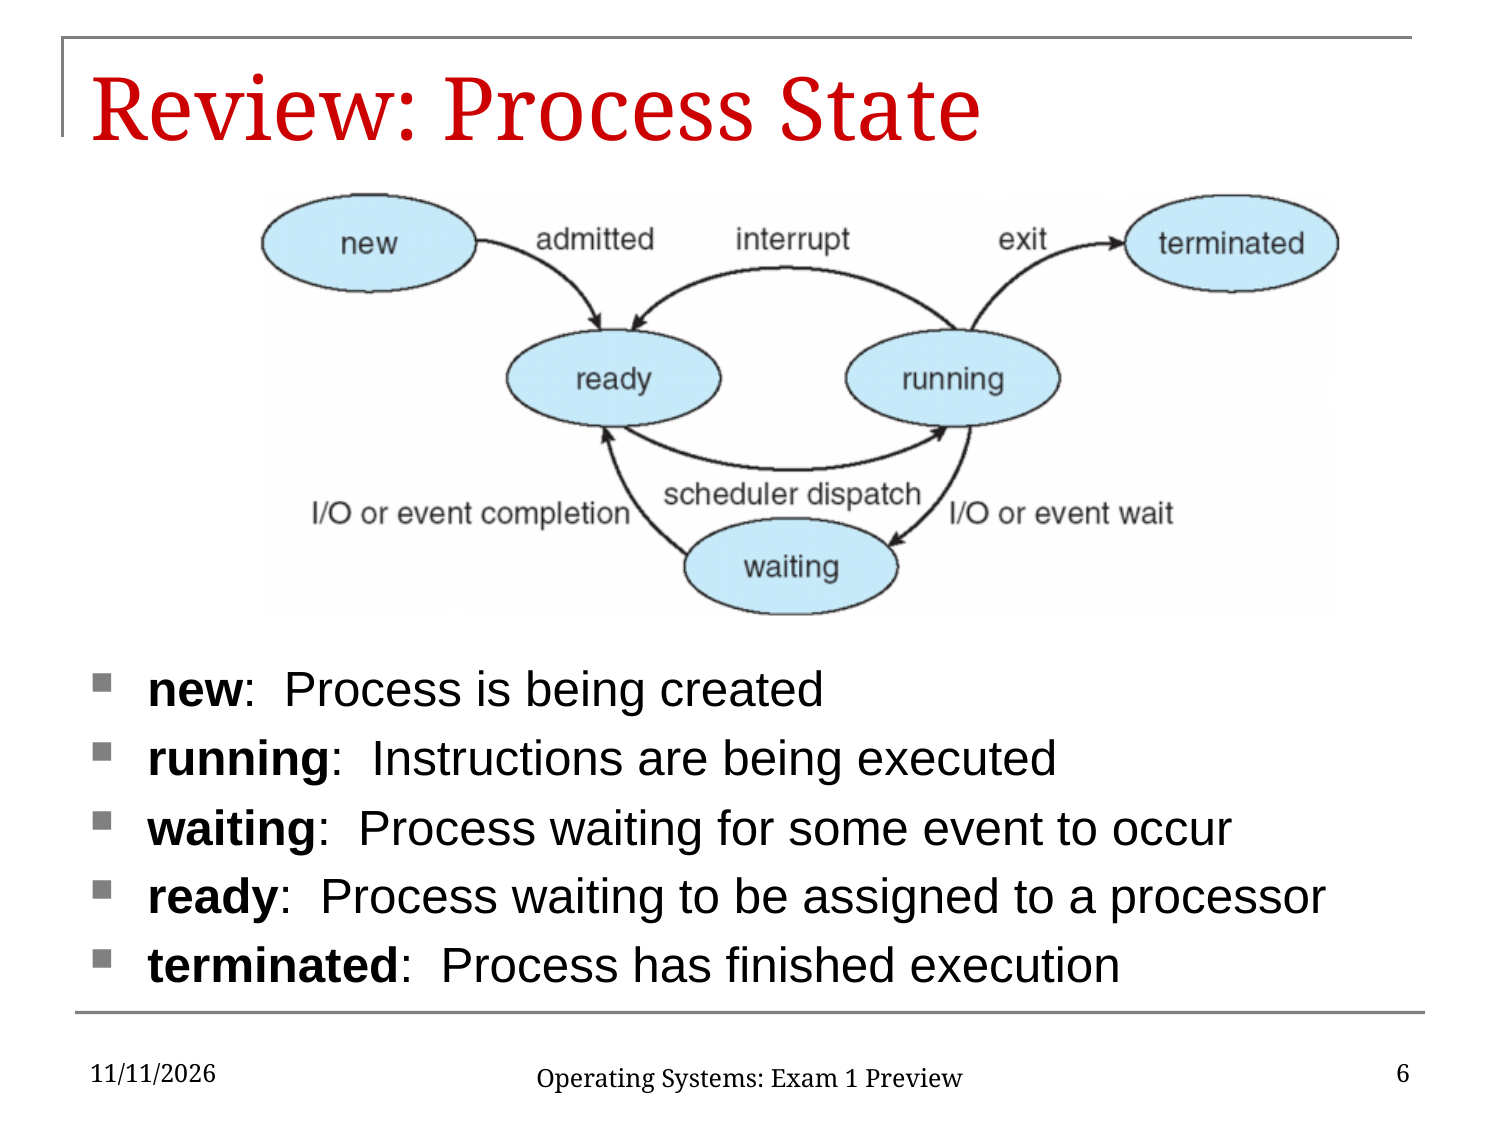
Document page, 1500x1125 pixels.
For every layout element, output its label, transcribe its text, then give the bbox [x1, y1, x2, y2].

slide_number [74, 1023, 426, 1100]
picture [254, 187, 1345, 622]
title Review: Process State [75, 45, 1425, 163]
slide_number 6 [1074, 1023, 1426, 1100]
list new: Process is being created running: Instructions are being executed waiting: Process waiting for some event to occur ready: Process waiting to be assigned to a processor terminated: Process has finished execution [75, 650, 1425, 1006]
footer Operating Systems: Exam 1 Preview [512, 1024, 988, 1101]
